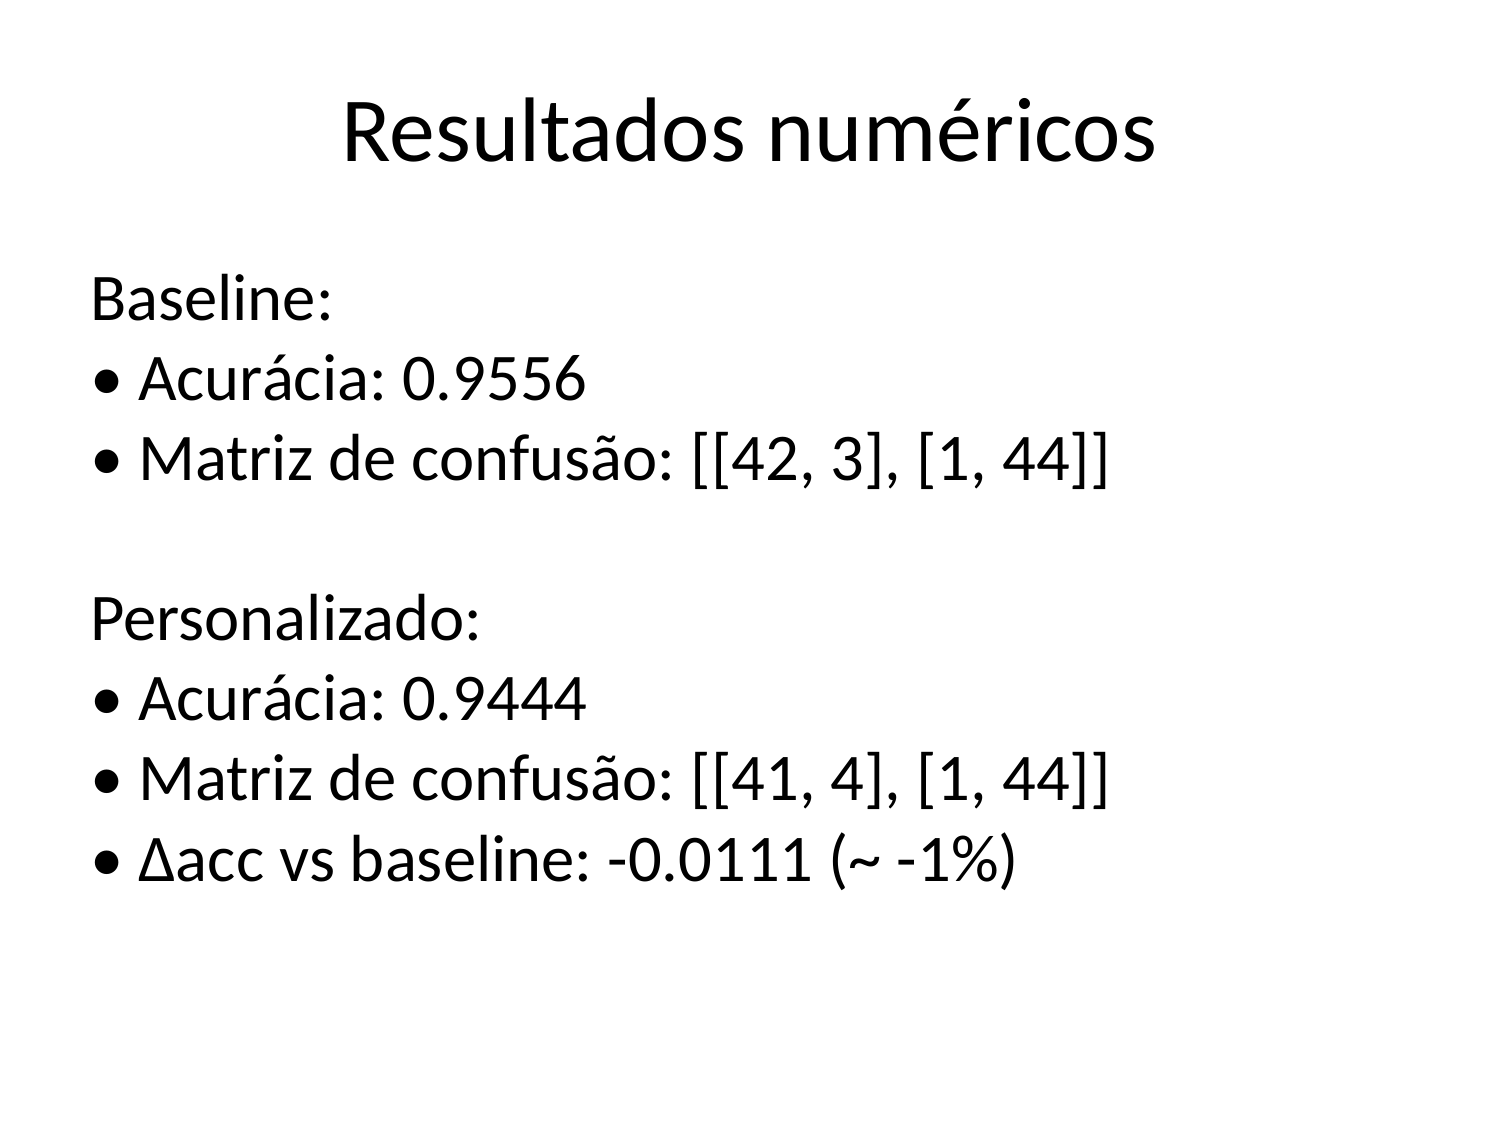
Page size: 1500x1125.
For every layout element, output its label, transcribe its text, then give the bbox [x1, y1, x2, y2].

title Resultados numéricos [75, 45, 1425, 233]
list Baseline: • Acurácia: 0.9556 • Matriz de confusão: [[42, 3], [1, 44]] Personalizado: • Acurácia: 0.9444 • Matriz de confusão: [[41, 4], [1, 44]] • Δacc vs baseline: -0.0111 (~ -1%) [75, 262, 1425, 1005]
